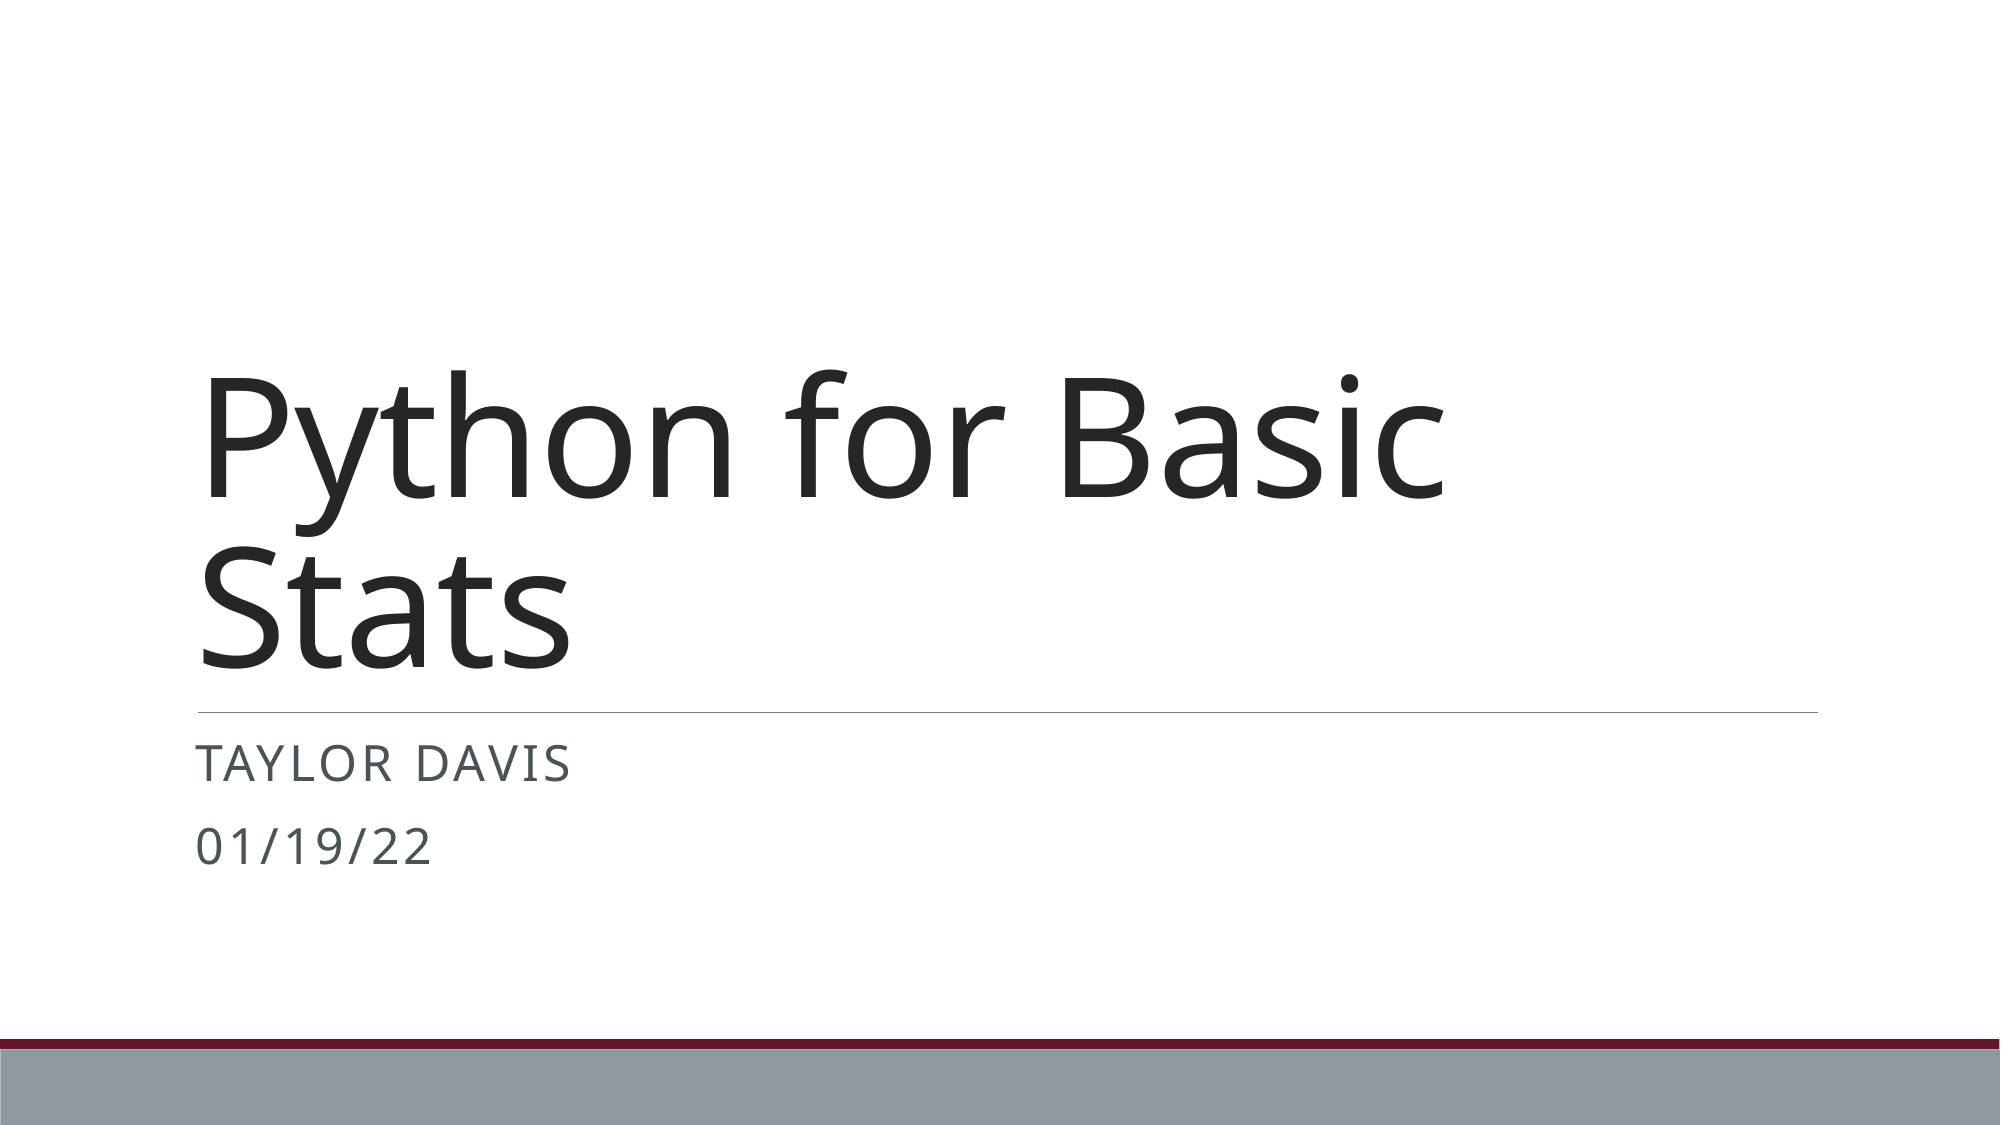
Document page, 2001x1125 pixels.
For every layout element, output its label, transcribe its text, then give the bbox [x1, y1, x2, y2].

title Python for Basic Stats [180, 124, 1830, 710]
subtitle Taylor Davis 01/19/22 [180, 730, 1831, 919]
